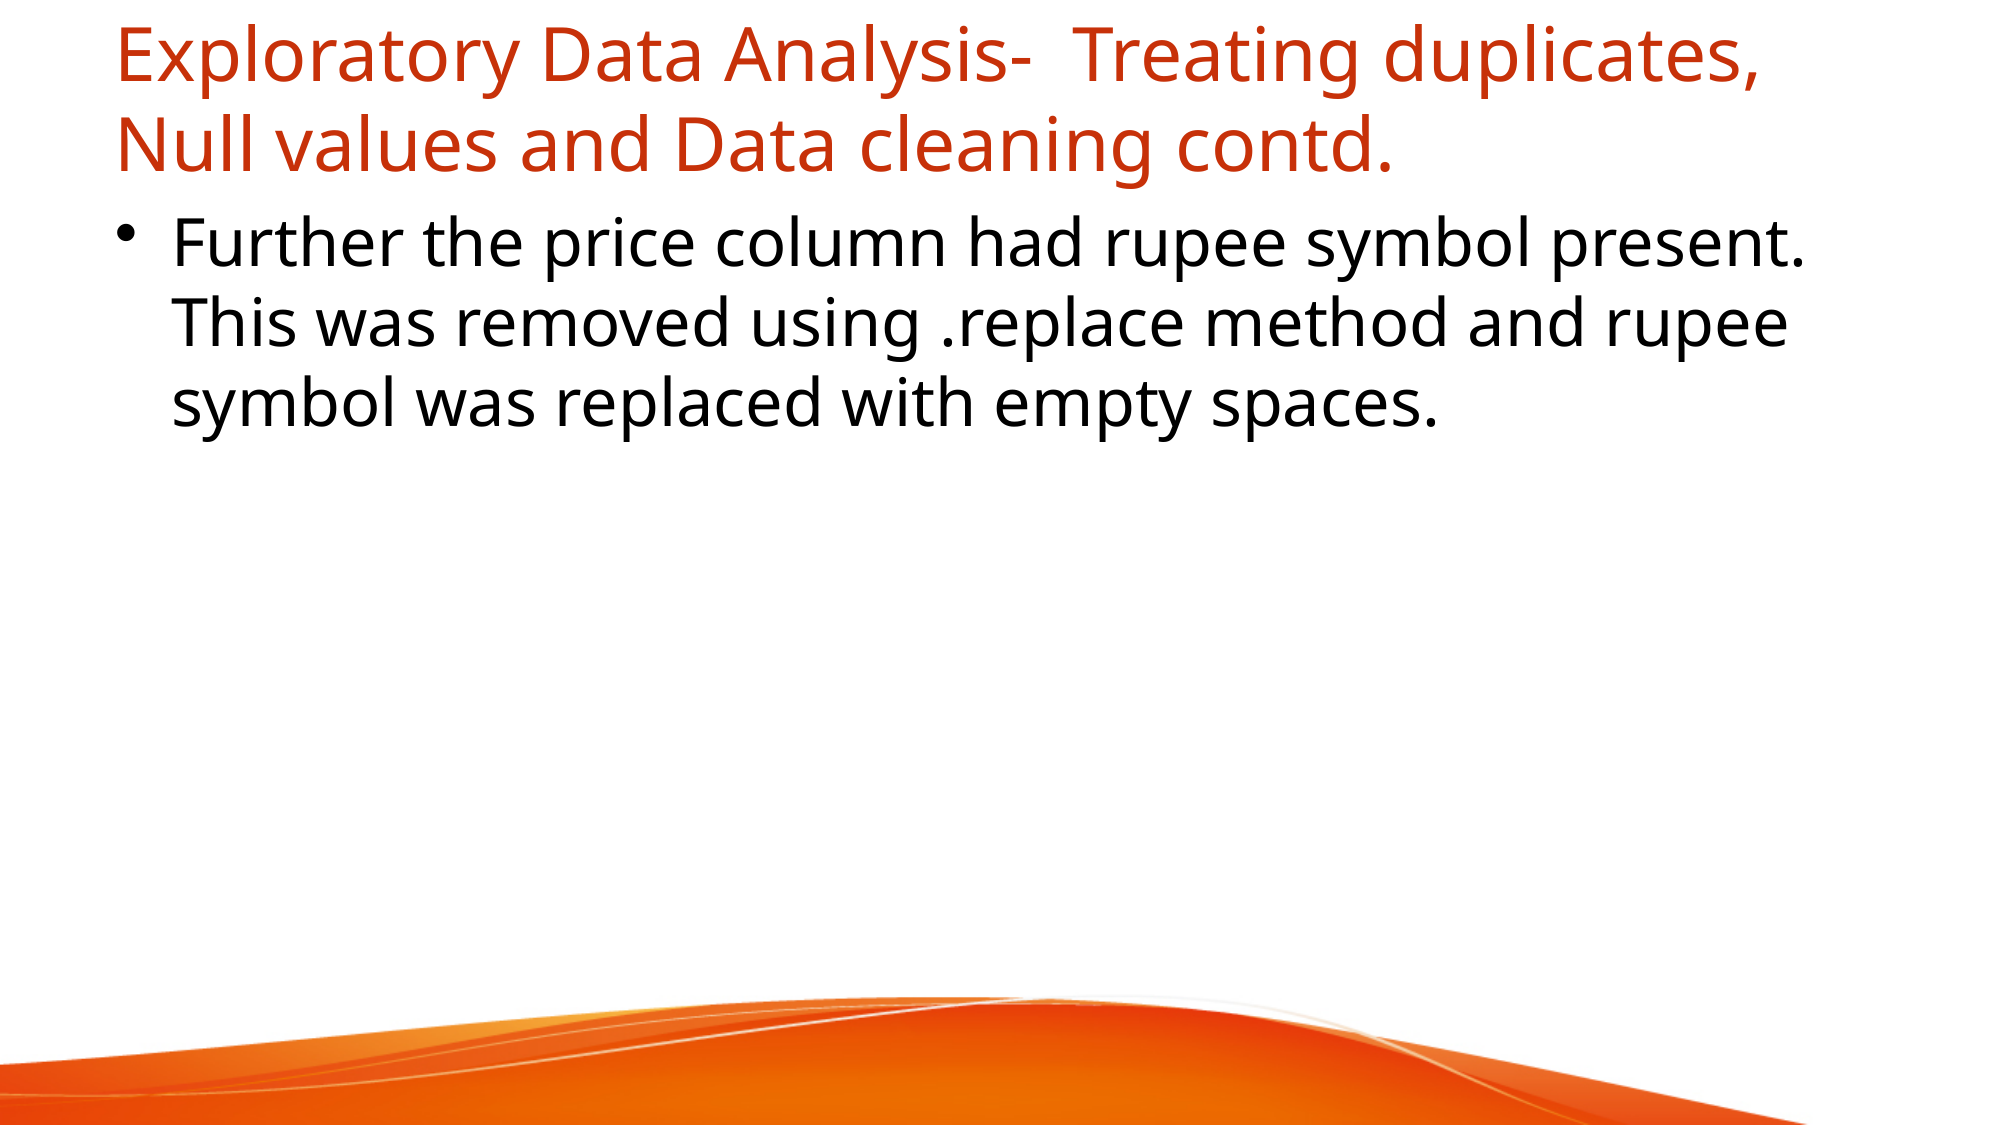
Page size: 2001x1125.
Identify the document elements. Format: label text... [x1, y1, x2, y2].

list Further the price column had rupee symbol present. This was removed using .replace method and rupee symbol was replaced with empty spaces. [99, 192, 1901, 1006]
picture [0, 0, 2000, 1125]
title Exploratory Data Analysis- Treating duplicates, Null values and Data cleaning contd. [99, 14, 1901, 178]
